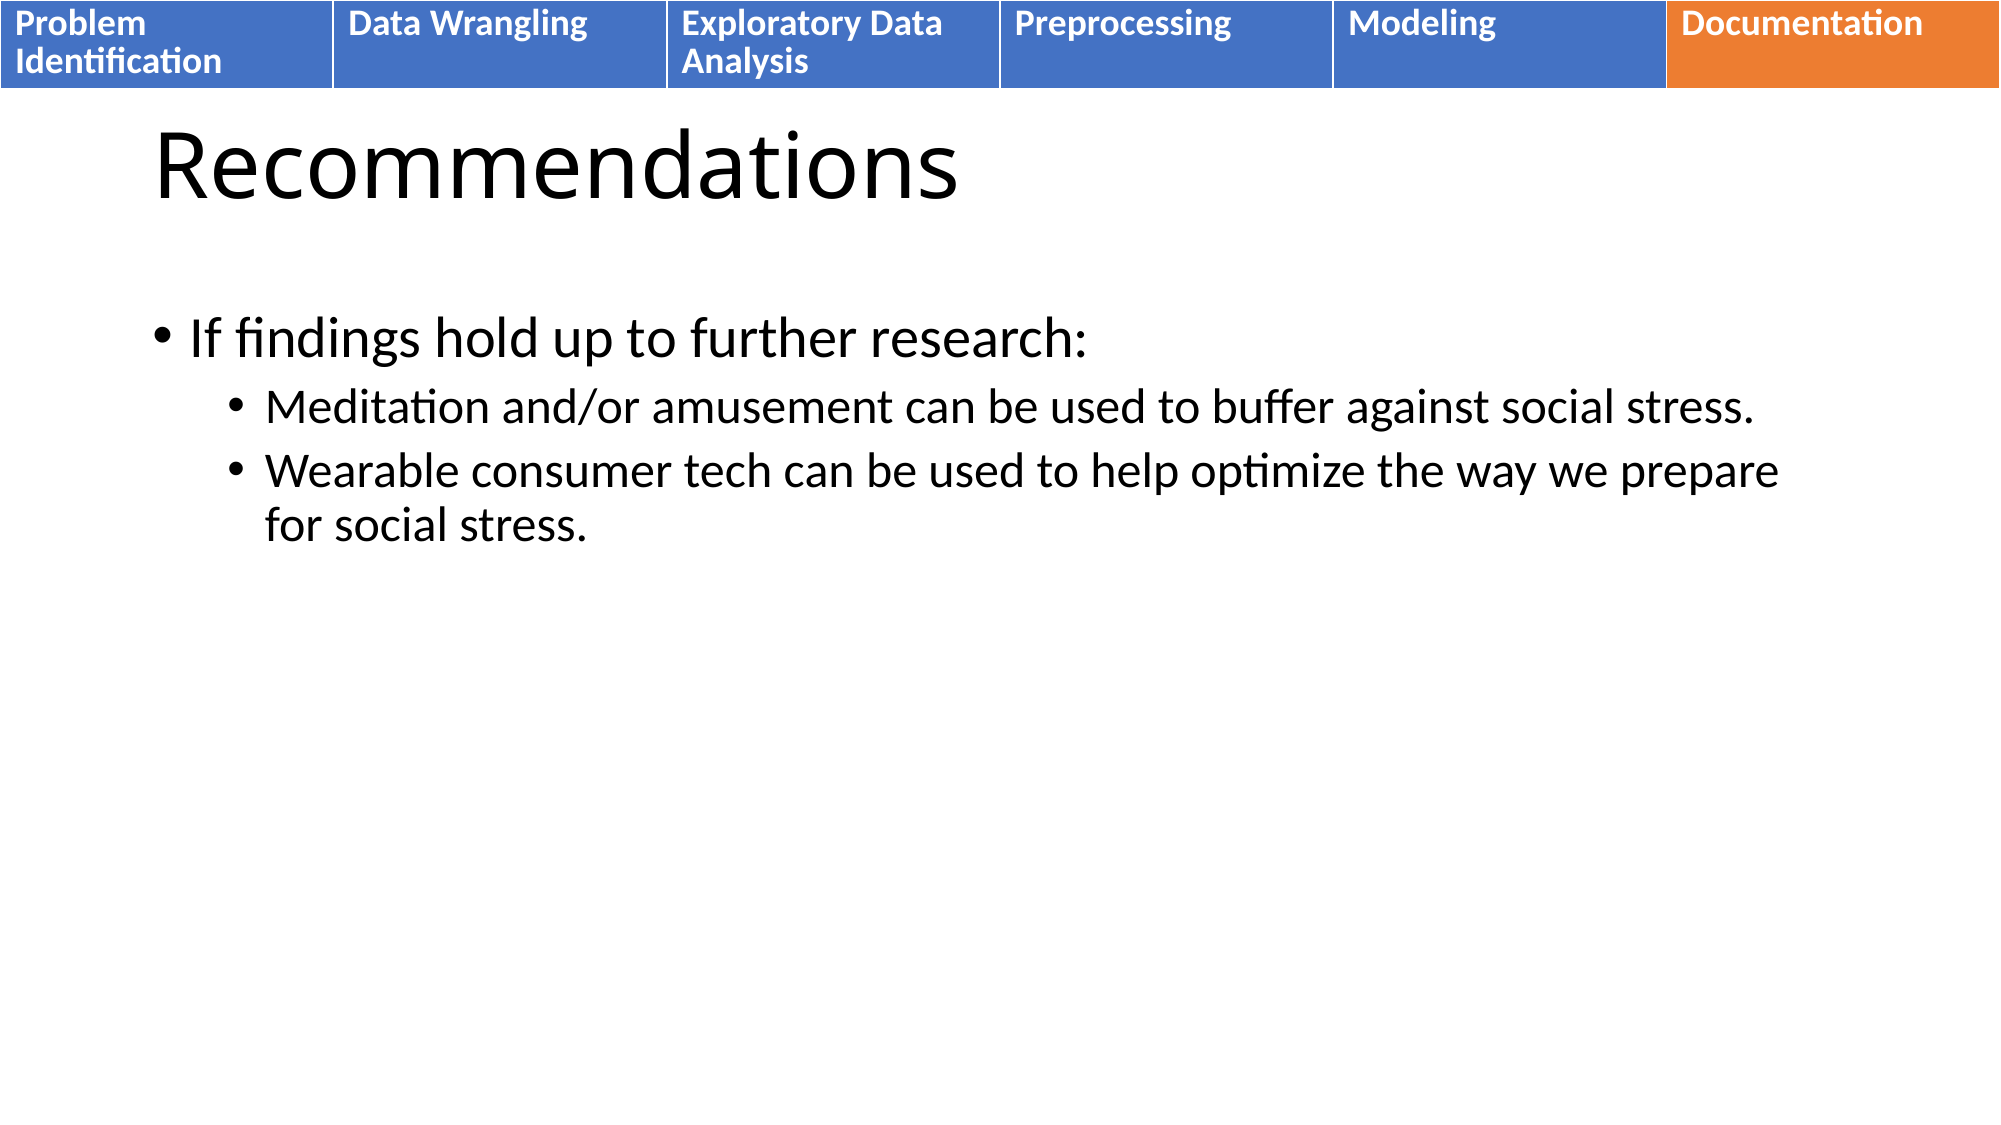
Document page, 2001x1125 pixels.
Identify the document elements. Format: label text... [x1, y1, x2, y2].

table_header Problem Identification [1, 1, 332, 88]
table_header Exploratory Data Analysis [668, 1, 999, 88]
table_header Preprocessing [1001, 1, 1332, 88]
table_header Documentation [1667, 1, 1999, 88]
table_header Data Wrangling [334, 1, 666, 88]
table_header Modeling [1334, 1, 1666, 88]
title Recommendations [137, 93, 1863, 278]
list If findings hold up to further research: Meditation and/or amusement can be used to buffer against social stress. Wearable consumer tech can be used to help optimize the way we prepare for social stress. [137, 299, 1863, 1014]
